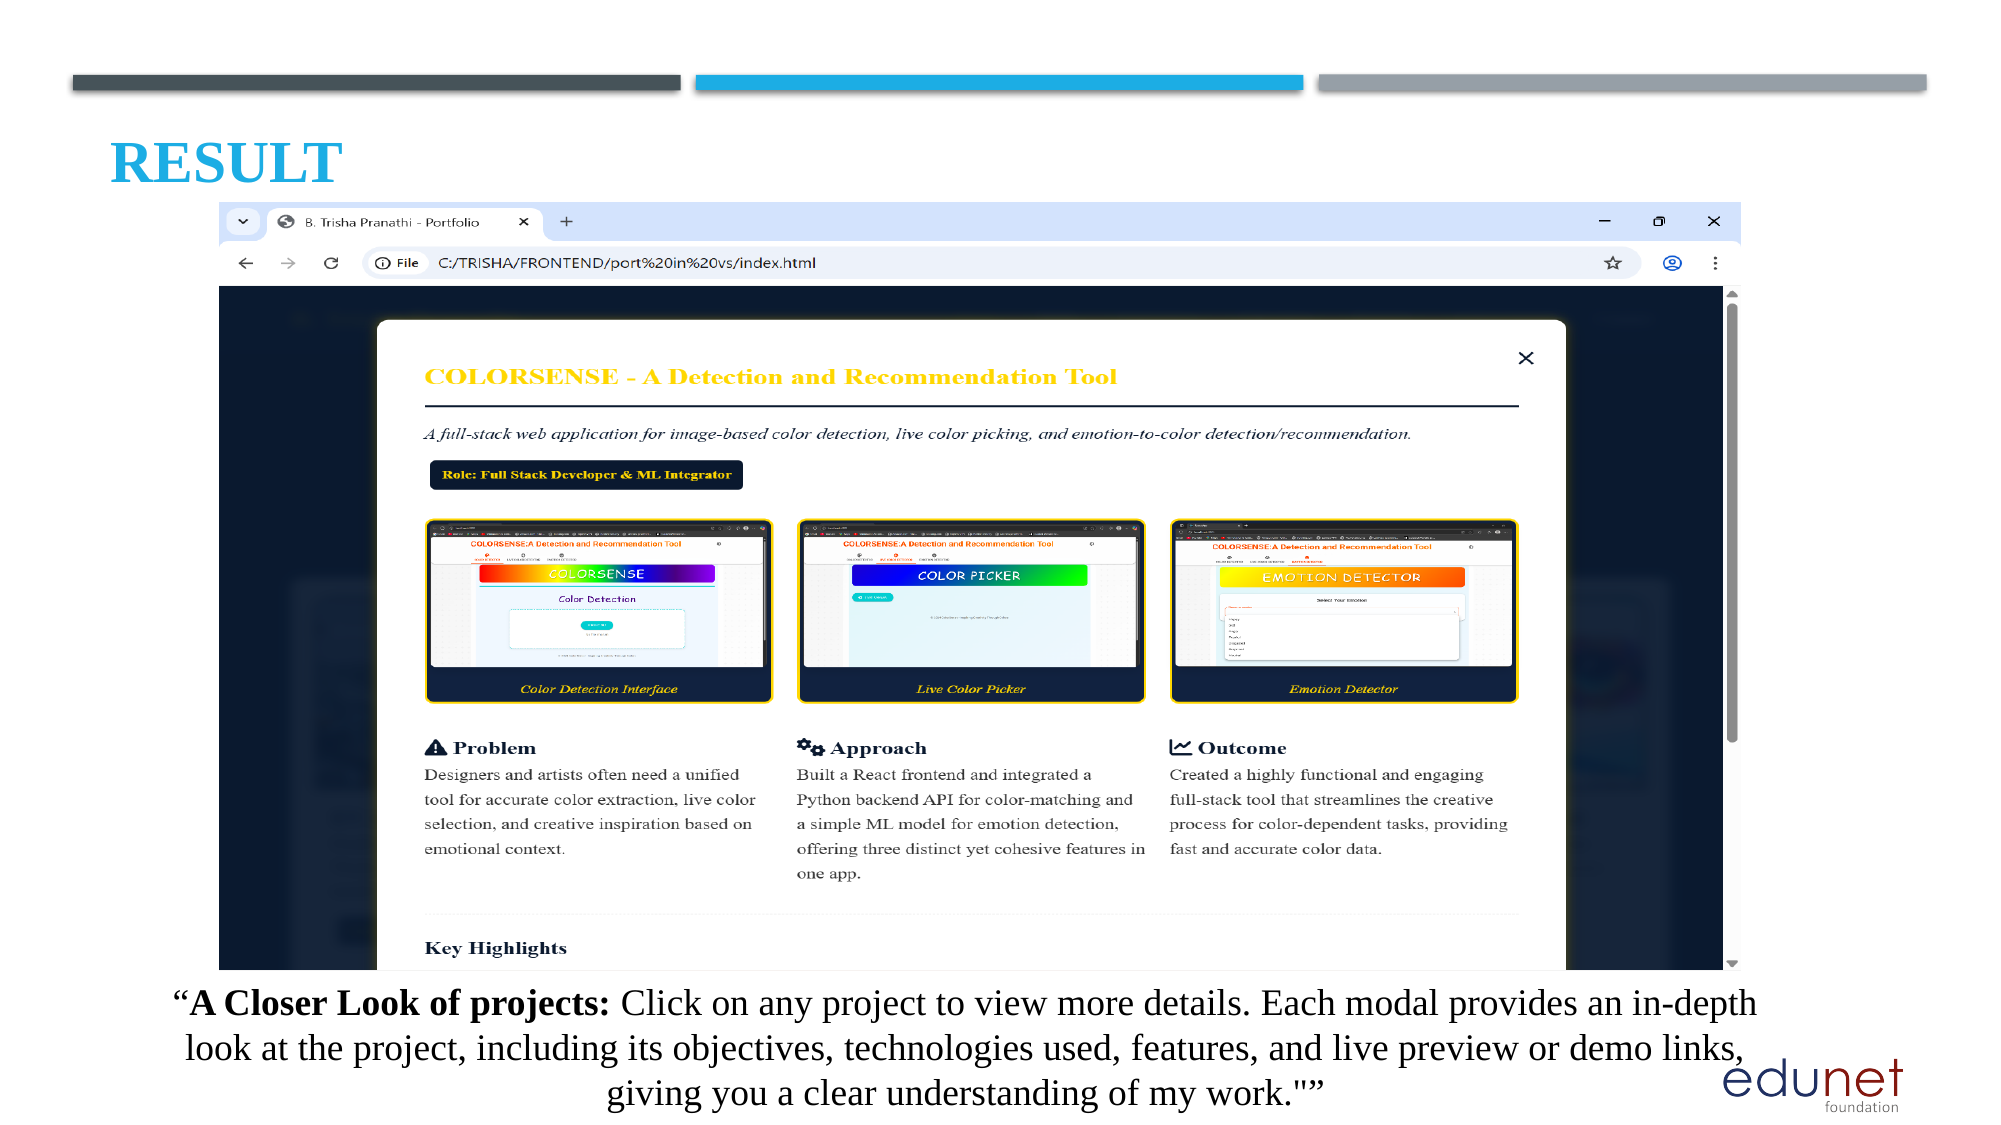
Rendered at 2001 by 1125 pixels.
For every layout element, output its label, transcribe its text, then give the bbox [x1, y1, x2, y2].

picture [1800, 1056, 1905, 1116]
text_box “A Closer Look of projects: Click on any project to view more details. Each modal provides an in-depth look at the project, including its objectives, technologies used, features, and live preview or demo links, giving you a clear understanding of my work."” [131, 970, 1800, 1121]
picture [218, 201, 1741, 971]
title Result [95, 115, 1905, 203]
